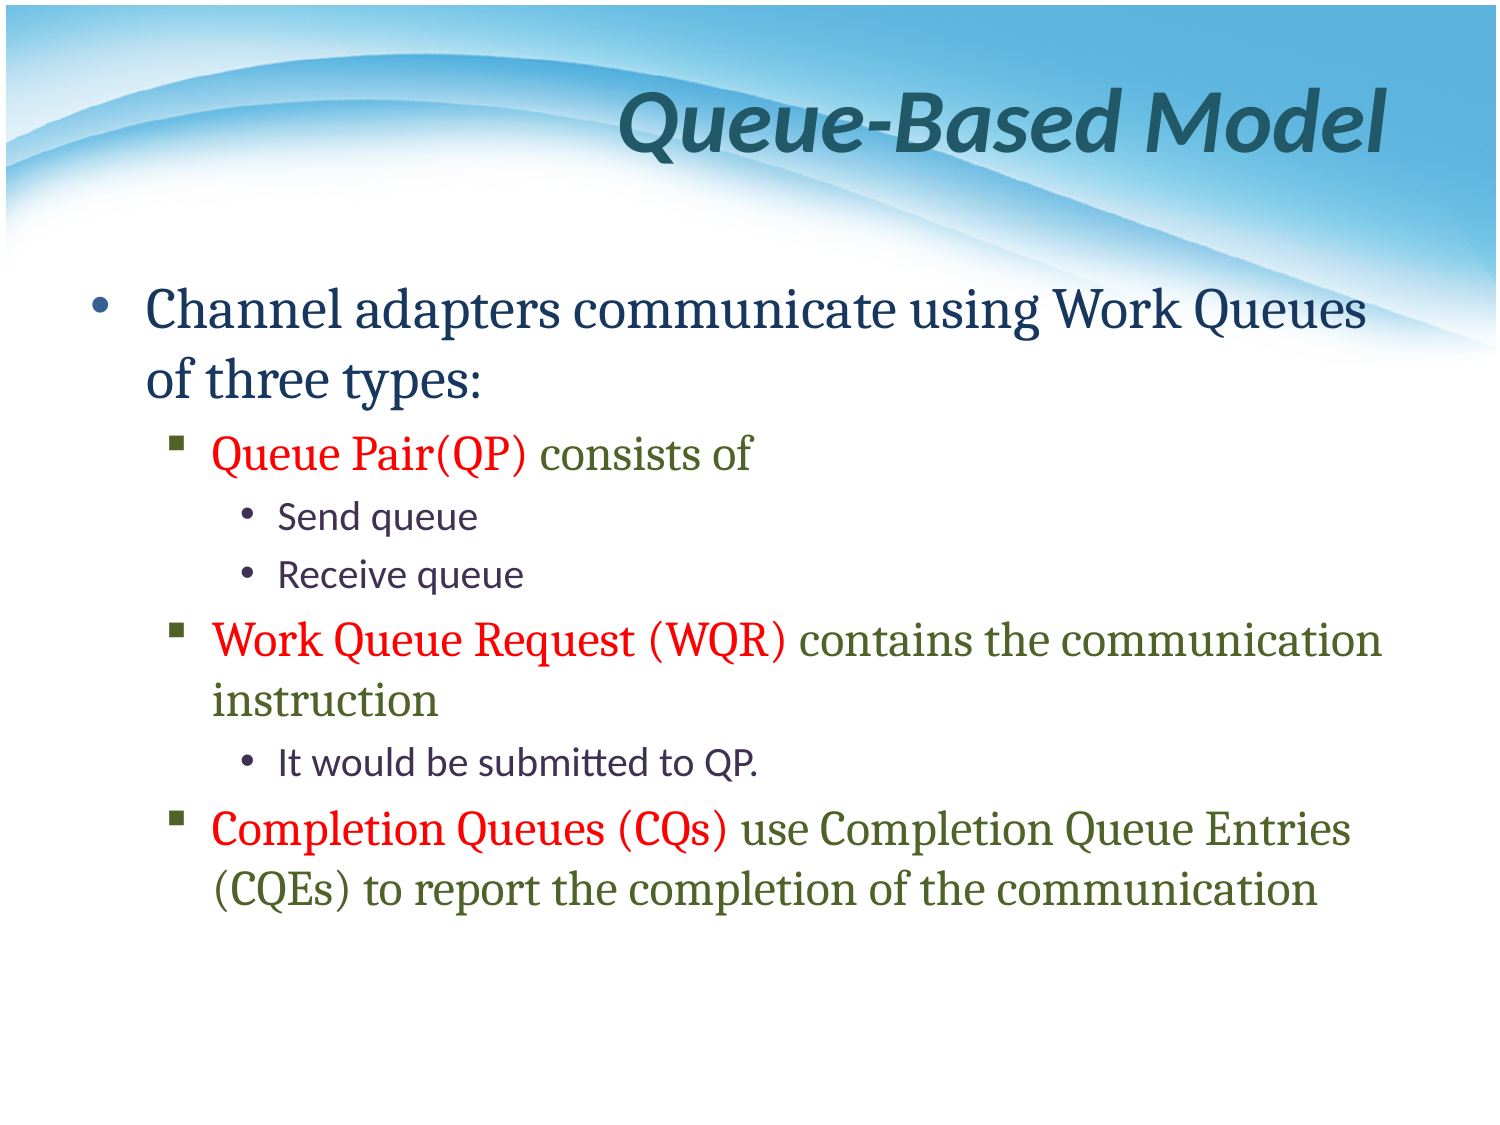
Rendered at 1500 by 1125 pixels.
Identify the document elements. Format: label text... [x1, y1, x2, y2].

list Channel adapters communicate using Work Queues of three types: Queue Pair(QP) consists of Send queue Receive queue Work Queue Request (WQR) contains the communication instruction It would be submitted to QP. Completion Queues (CQs) use Completion Queue Entries (CQEs) to report the completion of the communication [75, 262, 1425, 1005]
picture [0, 0, 1500, 1125]
title Queue-Based Model [75, 45, 1425, 188]
